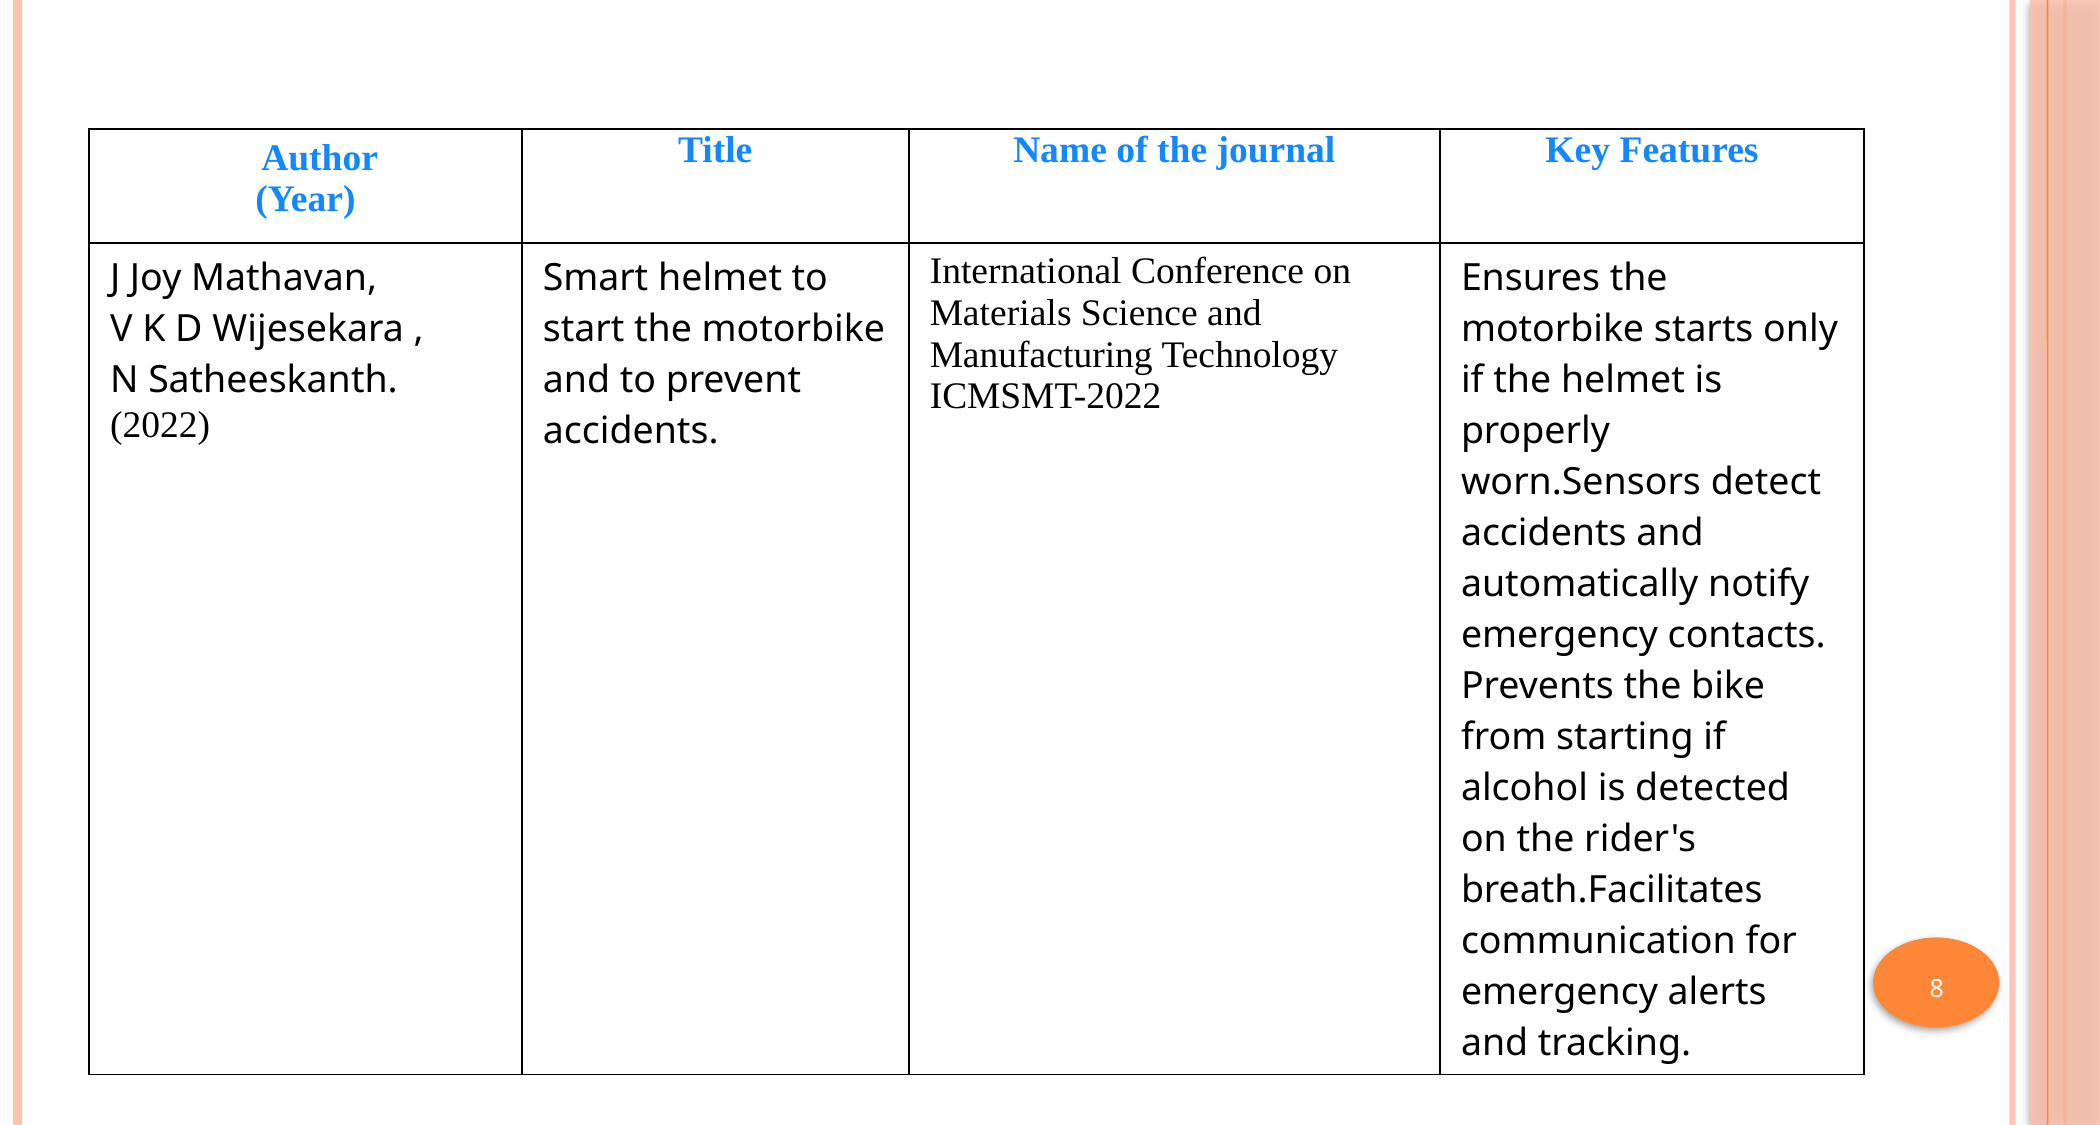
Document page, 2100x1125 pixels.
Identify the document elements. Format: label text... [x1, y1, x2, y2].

slide_number 8 [33, 1034, 118, 1095]
table_header Name of the journal [910, 130, 1439, 242]
table_header Key Features [1441, 130, 1863, 242]
table_header Author (Year) [90, 130, 521, 242]
table_header Title [523, 130, 908, 242]
table_cell Smart helmet to start the motorbike and to prevent accidents. [523, 244, 908, 1074]
table_cell Ensures the motorbike starts only if the helmet is properly worn.Sensors detect accidents and automatically notify emergency contacts. Prevents the bike from starting if alcohol is detected on the rider's breath.Facilitates communication for emergency alerts and tracking. [1441, 244, 1863, 1074]
table_cell International Conference on Materials Science and Manufacturing Technology ICMSMT-2022 [910, 244, 1439, 1074]
text_box 8 [1914, 964, 1959, 1010]
table_cell J Joy Mathavan, V K D Wijesekara , N Satheeskanth. (2022) [90, 244, 521, 1074]
